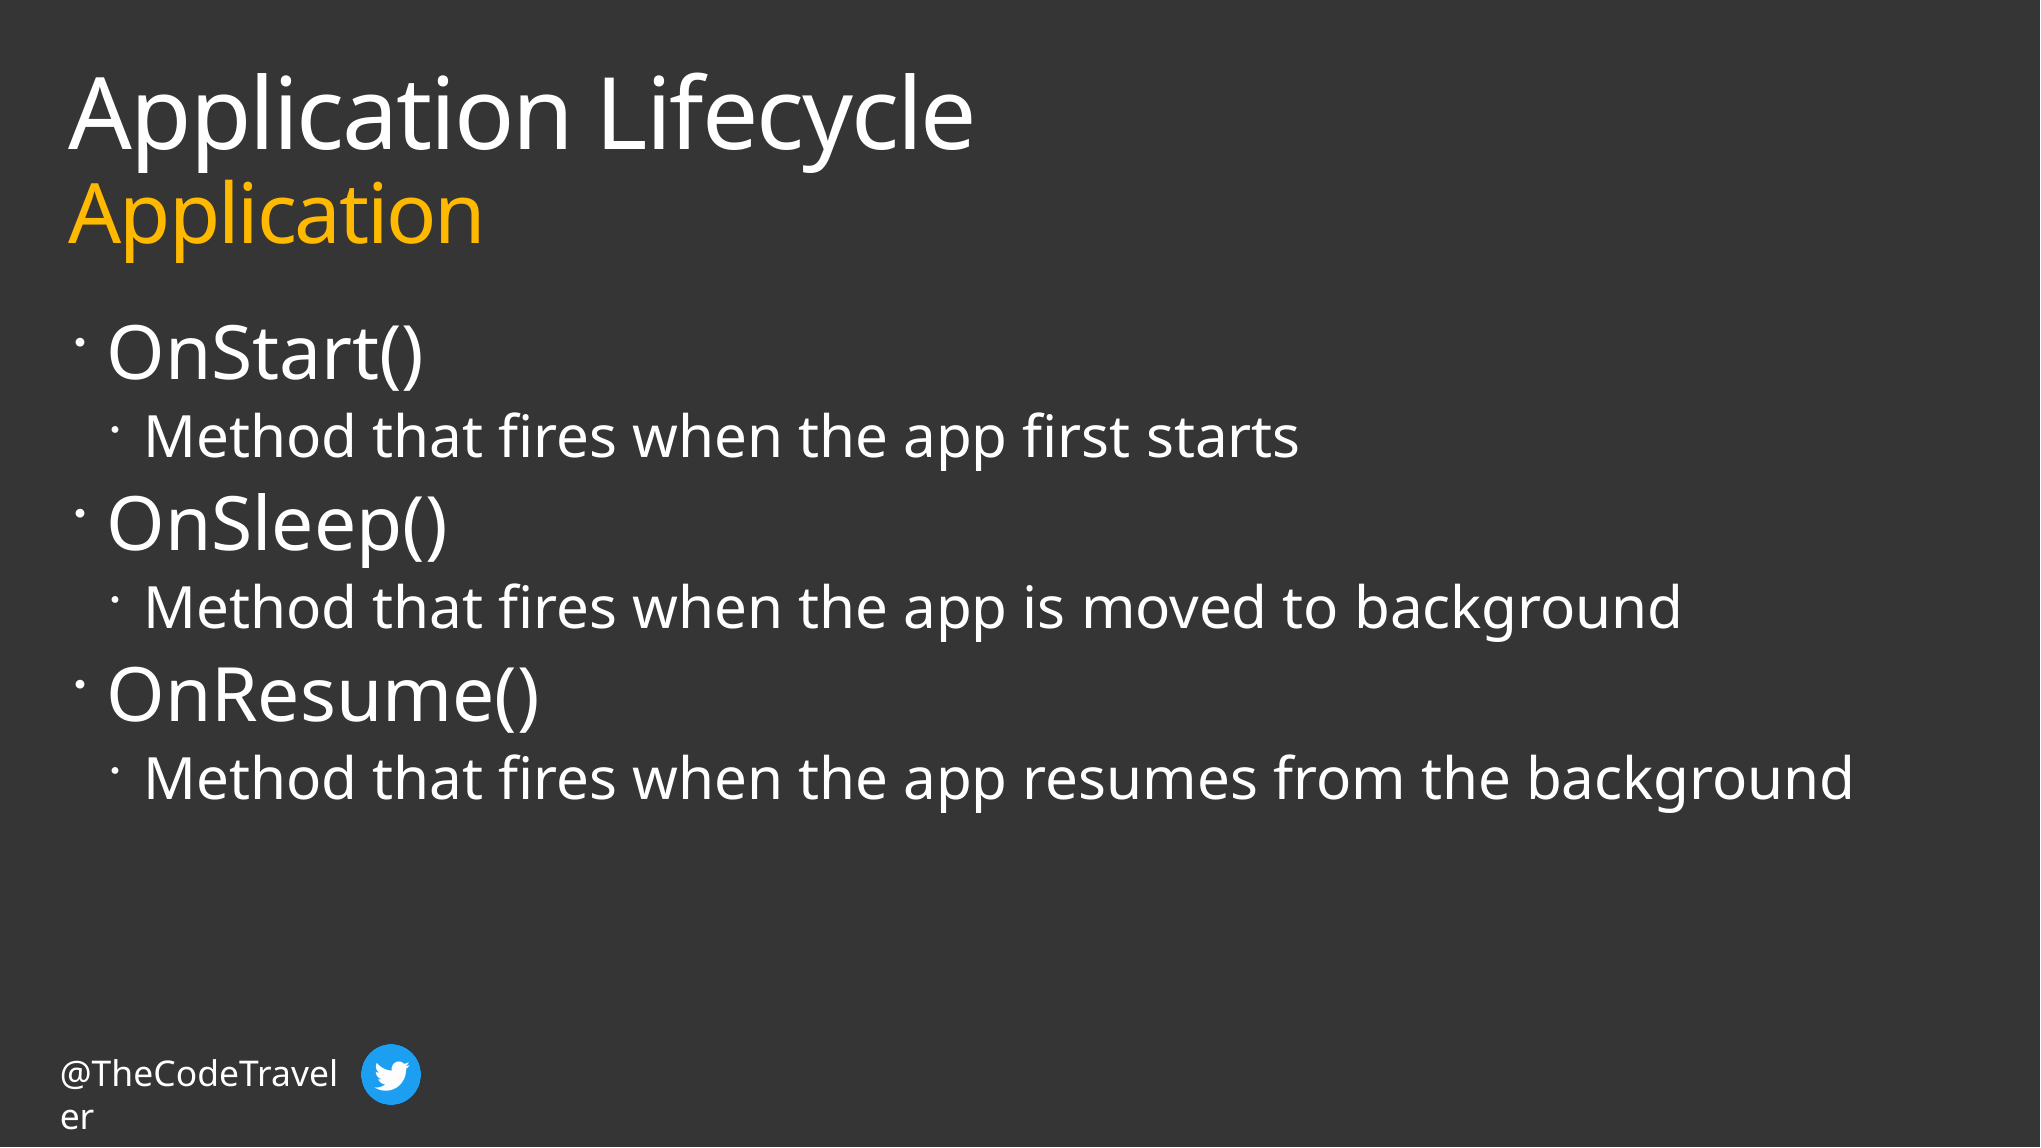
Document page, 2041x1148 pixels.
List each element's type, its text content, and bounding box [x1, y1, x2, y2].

text_box OnStart() Method that fires when the app first starts OnSleep() Method that fires when the app is moved to background OnResume() Method that fires when the app resumes from the background [45, 300, 1995, 827]
title Application Lifecycle Application [45, 48, 1996, 199]
picture [361, 1044, 421, 1105]
